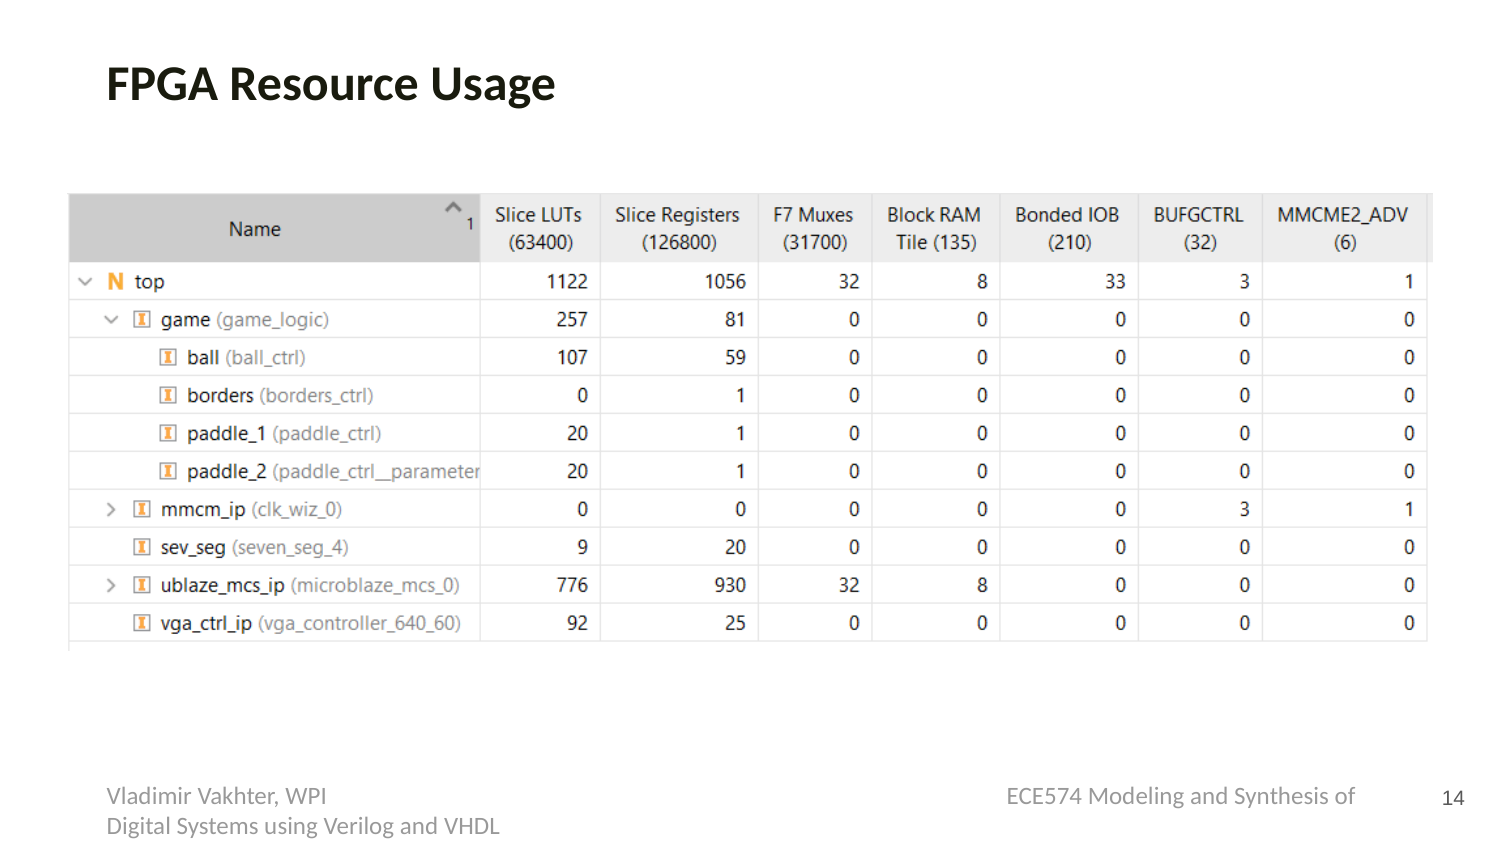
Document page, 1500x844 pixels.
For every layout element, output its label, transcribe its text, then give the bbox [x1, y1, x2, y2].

slide_number ‹#› [1389, 764, 1480, 830]
picture [67, 193, 1433, 651]
text_box FPGA Resource Usage [91, 35, 1021, 124]
